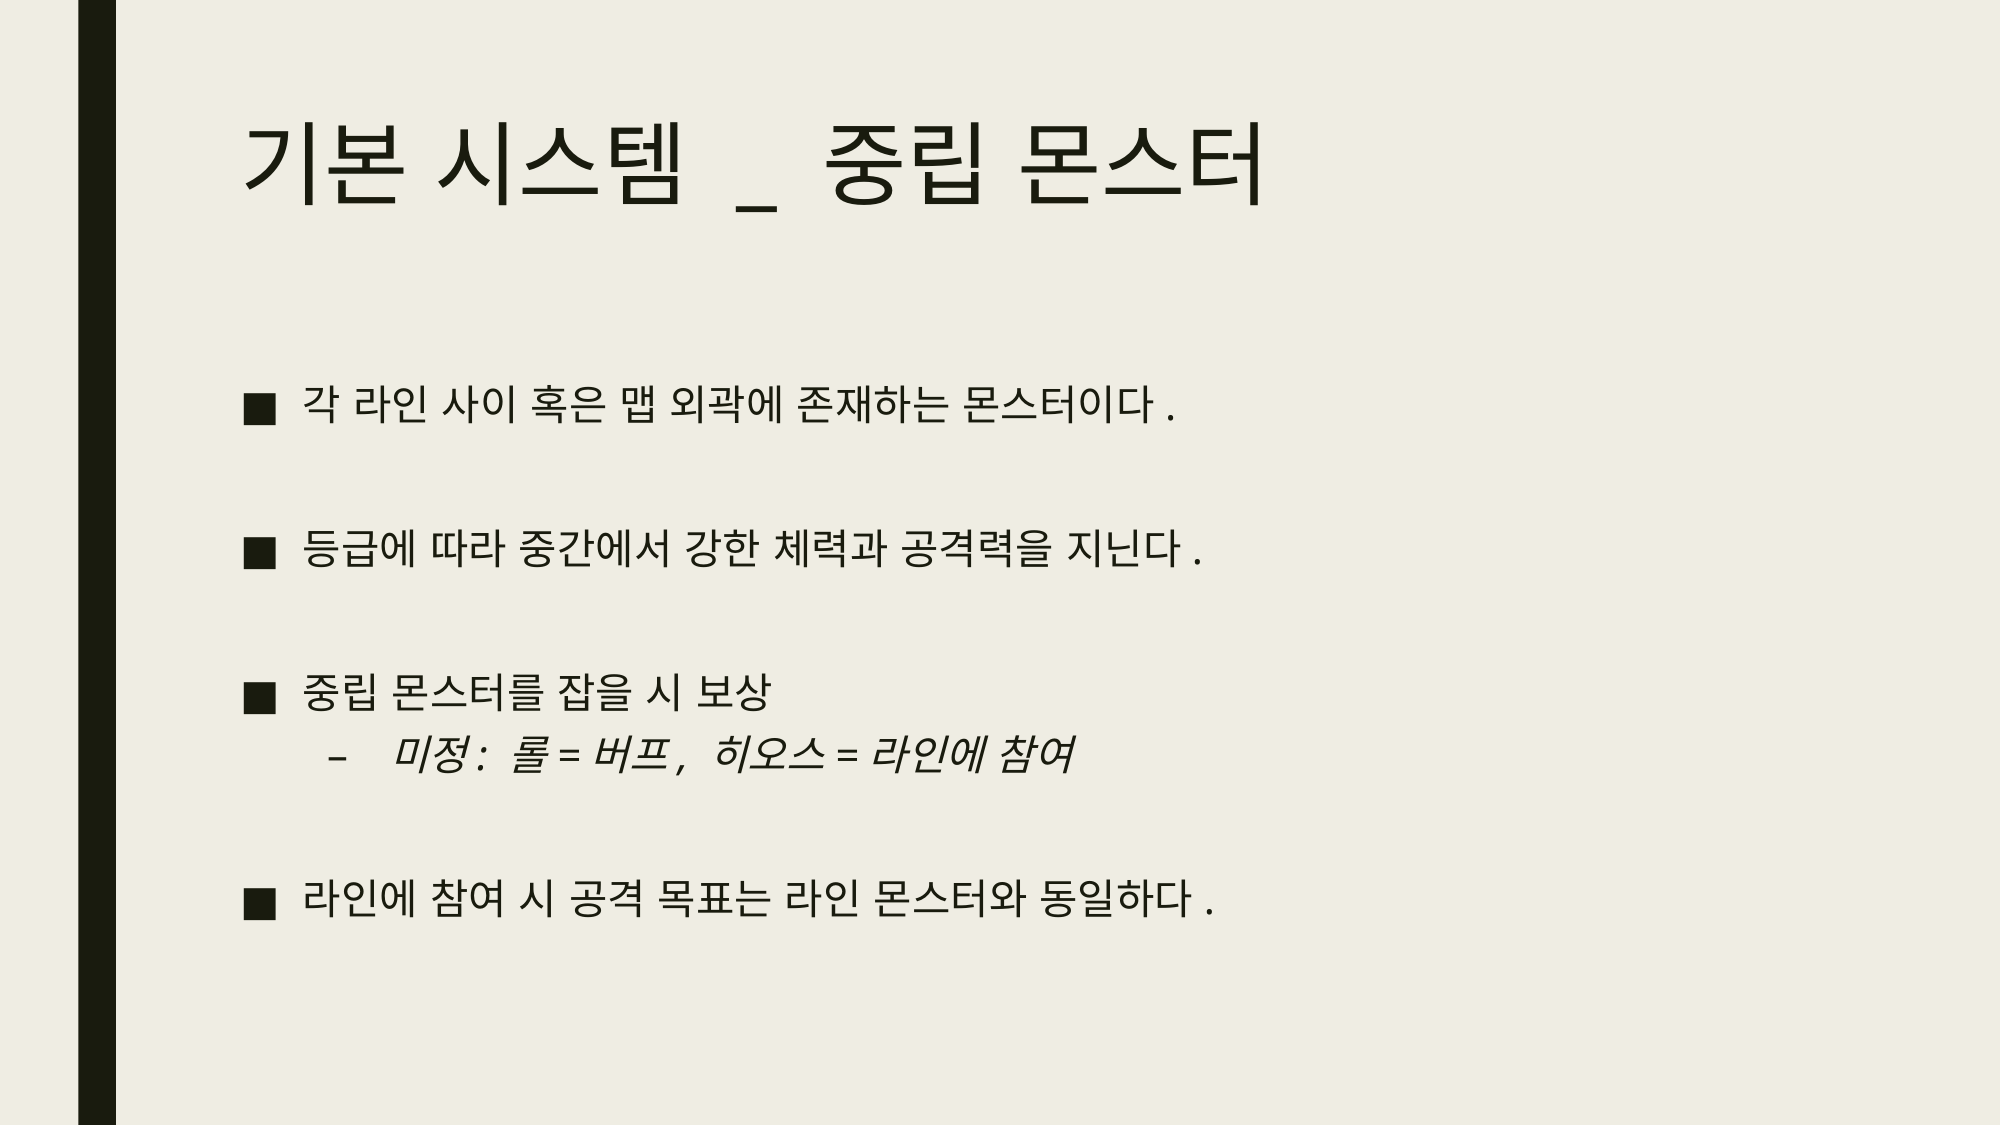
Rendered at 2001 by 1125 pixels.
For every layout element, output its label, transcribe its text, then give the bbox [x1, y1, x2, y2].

title 기본 시스템 _ 중립 몬스터 [225, 112, 1800, 357]
list 각 라인 사이 혹은 맵 외곽에 존재하는 몬스터이다. 등급에 따라 중간에서 강한 체력과 공격력을 지닌다. 중립 몬스터를 잡을 시 보상 미정: 롤=버프, 히오스=라인에 참여 라인에 참여 시 공격 목표는 라인 몬스터와 동일하다. [225, 375, 1800, 963]
